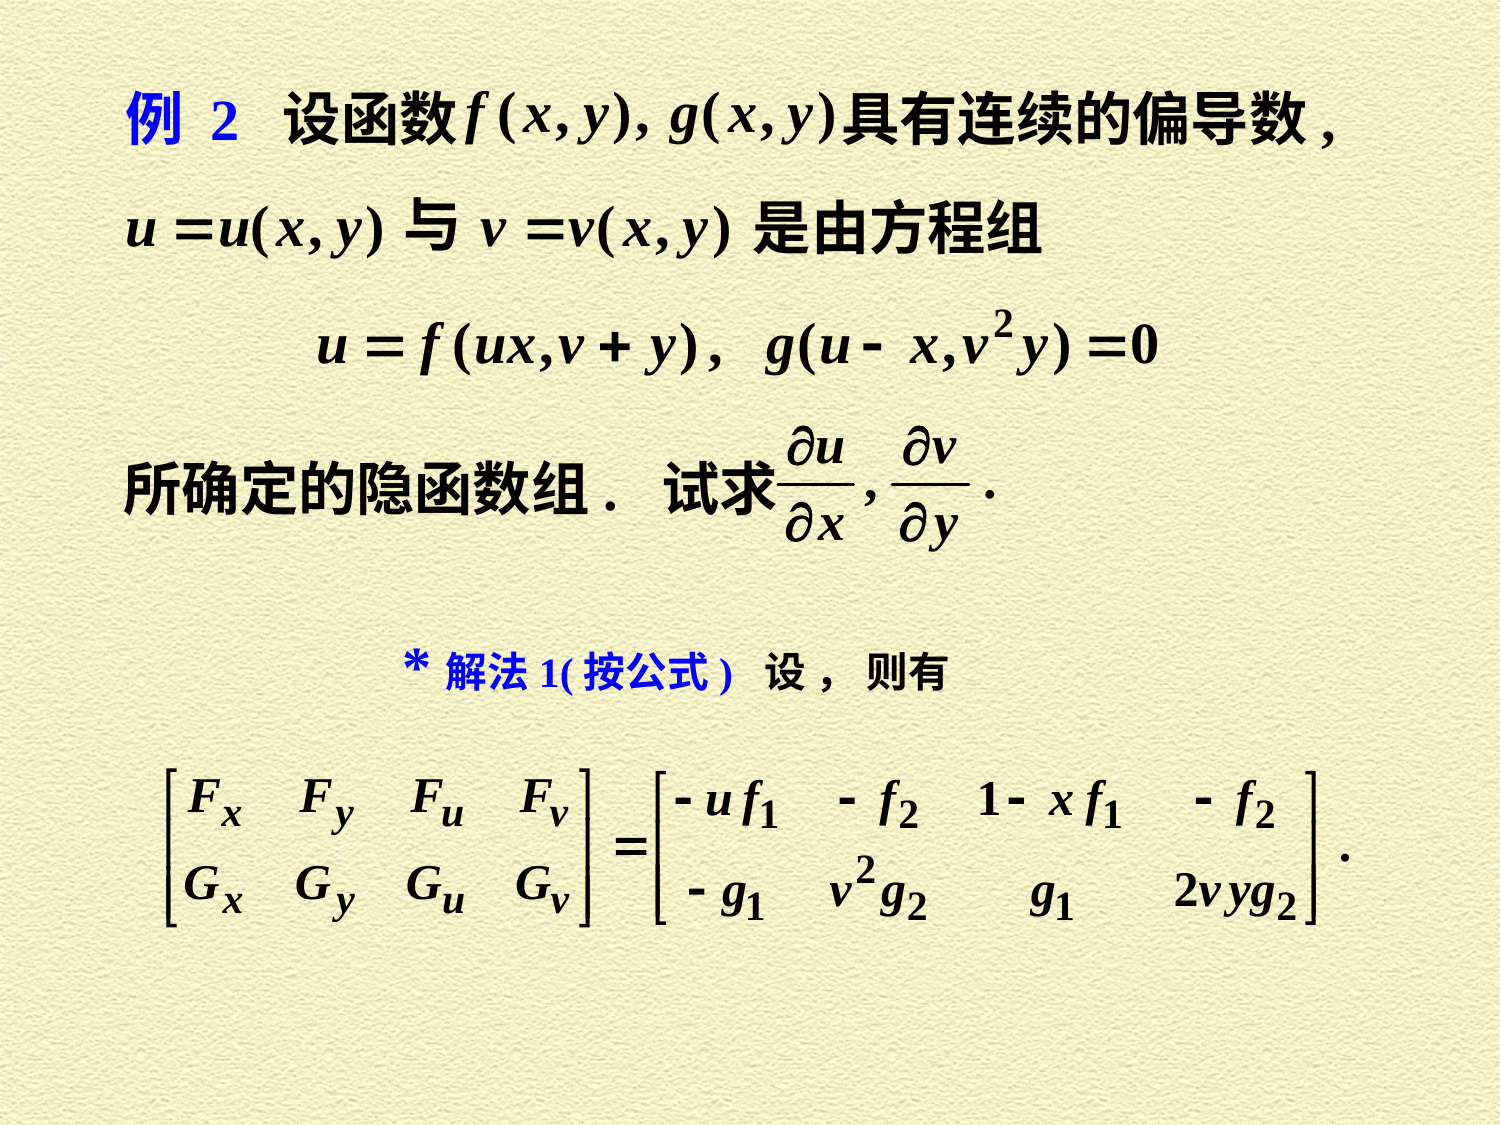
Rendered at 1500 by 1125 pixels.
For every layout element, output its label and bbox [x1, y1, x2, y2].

text_box [110, 74, 1410, 160]
text_box [159, 763, 1356, 932]
picture [0, 0, 1500, 1125]
text_box [122, 183, 1116, 269]
text_box [312, 299, 1163, 383]
text_box [108, 415, 999, 558]
